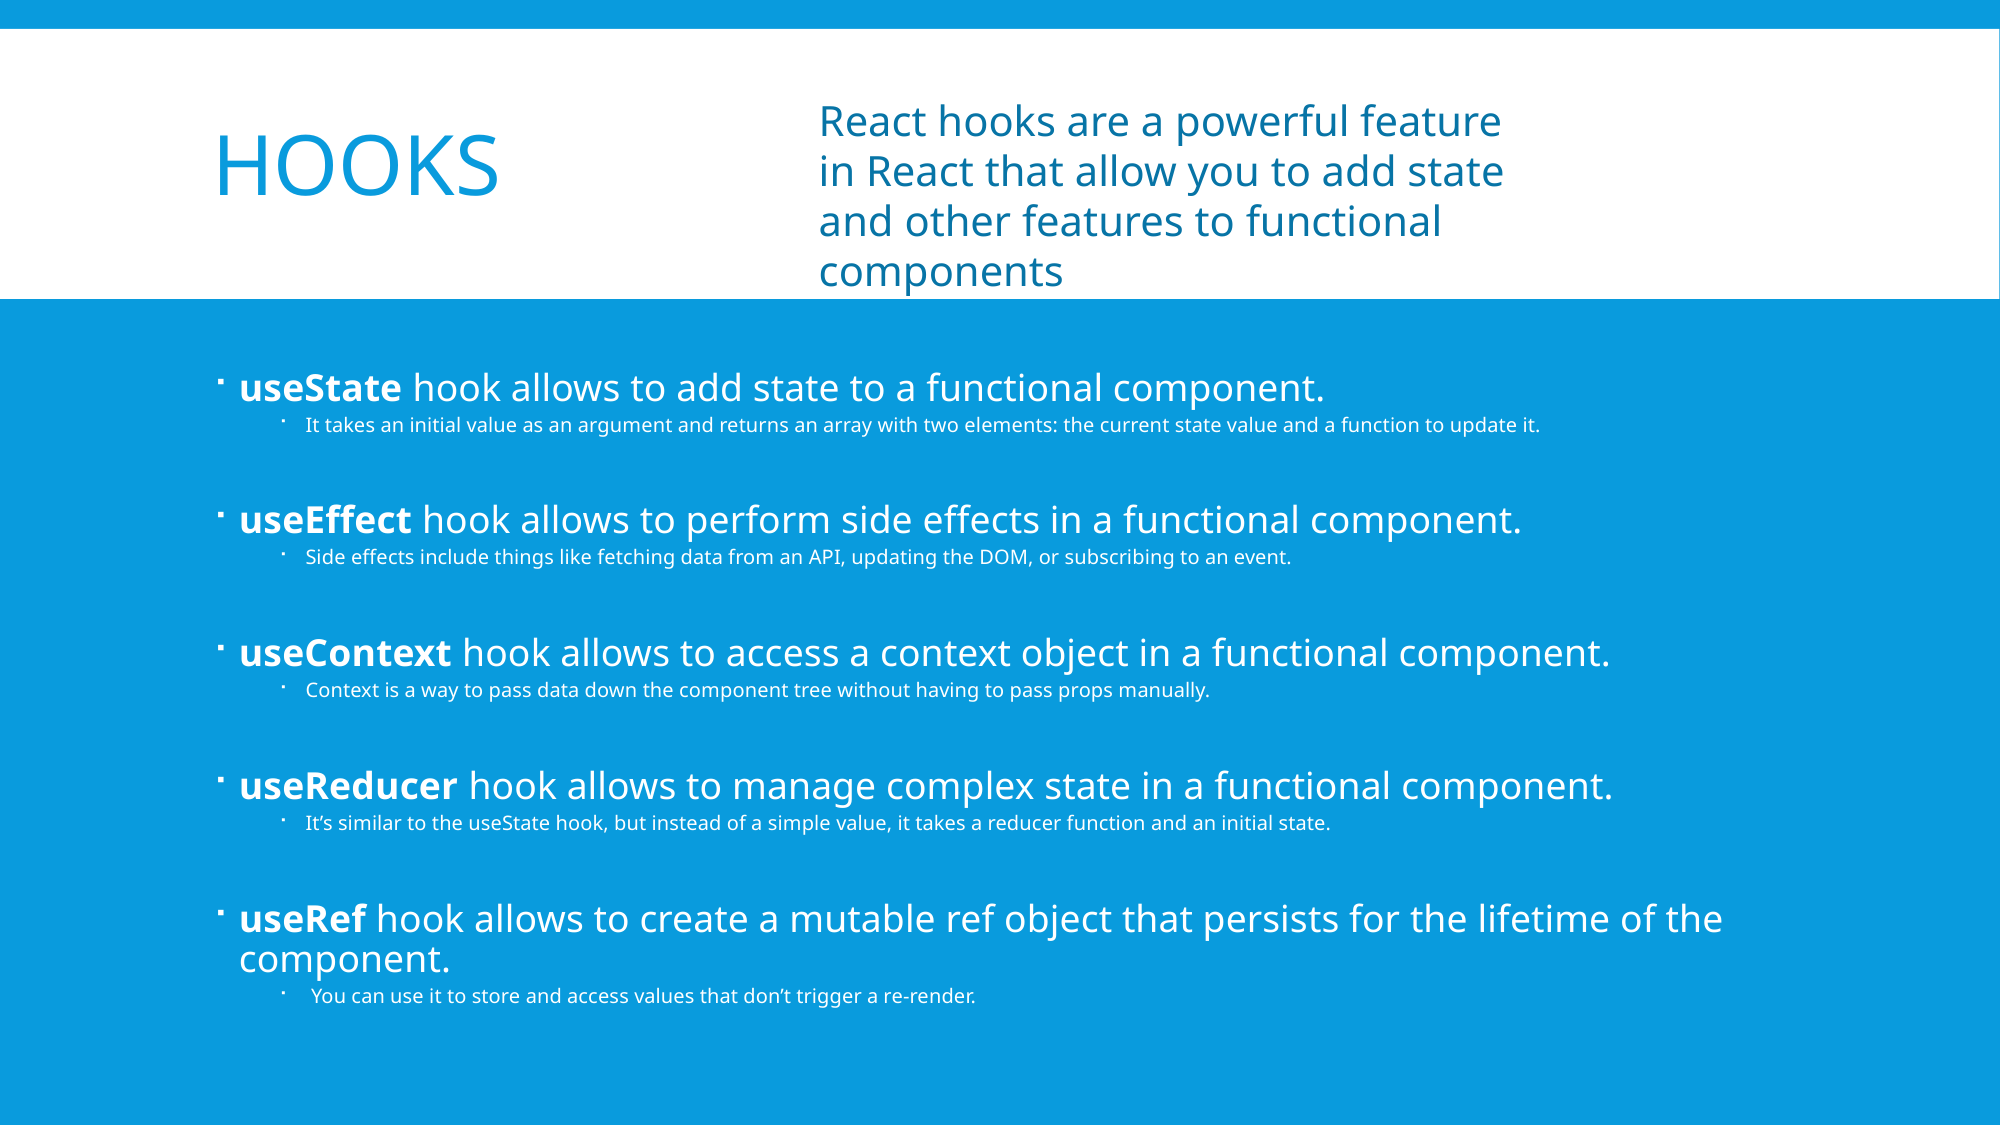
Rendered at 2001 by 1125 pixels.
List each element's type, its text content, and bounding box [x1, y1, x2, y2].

title Hooks [197, 46, 1803, 295]
text_box React hooks are a powerful feature in React that allow you to add state and other features to functional components [803, 86, 1549, 302]
list useState hook allows to add state to a functional component. It takes an initial value as an argument and returns an array with two elements: the current state value and a function to update it. useEffect hook allows to perform side effects in a functional component. Side effects include things like fetching data from an API, updating the DOM, or subscribing to an event. useContext hook allows to access a context object in a functional component. Context is a way to pass data down the component tree without having to pass props manually. useReducer hook allows to manage complex state in a functional component. It’s similar to the useState hook, but instead of a simple value, it takes a reducer function and an initial state. useRef hook allows to create a mutable ref object that persists for the lifetime of the component. You can use it to store and access values that don’t trigger a re-render. [197, 361, 1803, 1020]
